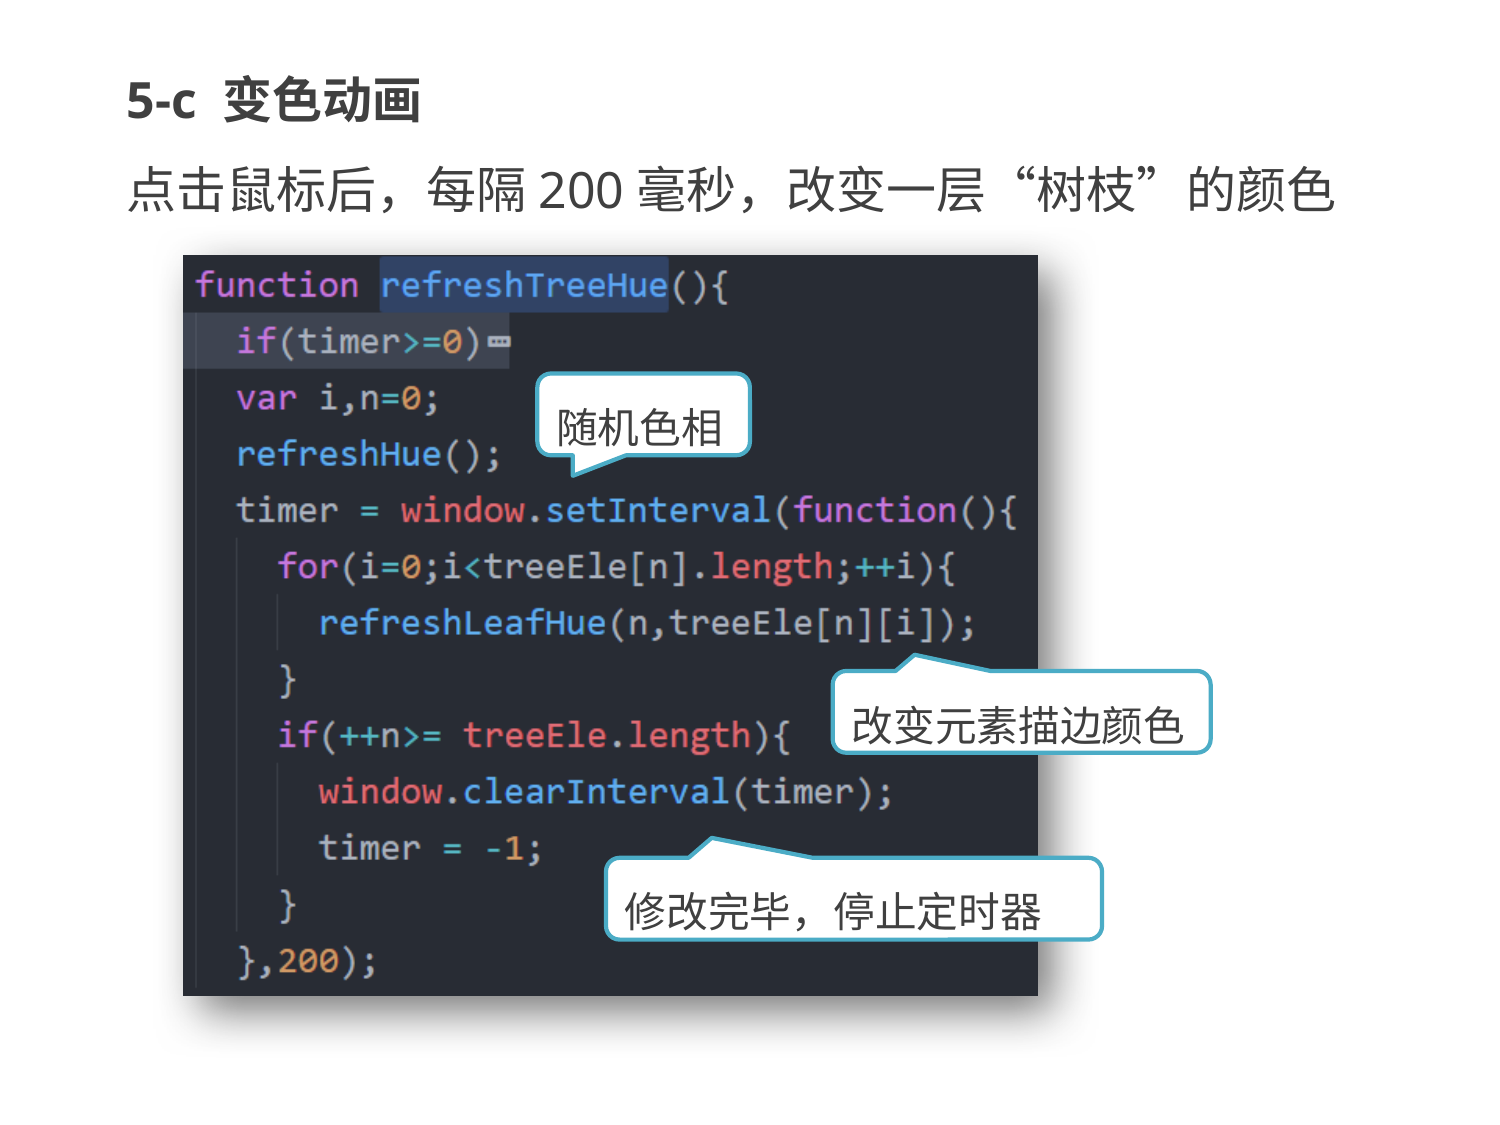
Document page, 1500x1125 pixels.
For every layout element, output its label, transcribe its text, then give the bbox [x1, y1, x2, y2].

text_box 修改完毕，停止定时器 [1042, 855, 1105, 942]
picture [182, 255, 1039, 997]
text_box 改变元素描边颜色 [1042, 668, 1213, 755]
text_box 5-c 变色动画 点击鼠标后，每隔200毫秒，改变一层“树枝”的颜色 [112, 30, 1388, 226]
